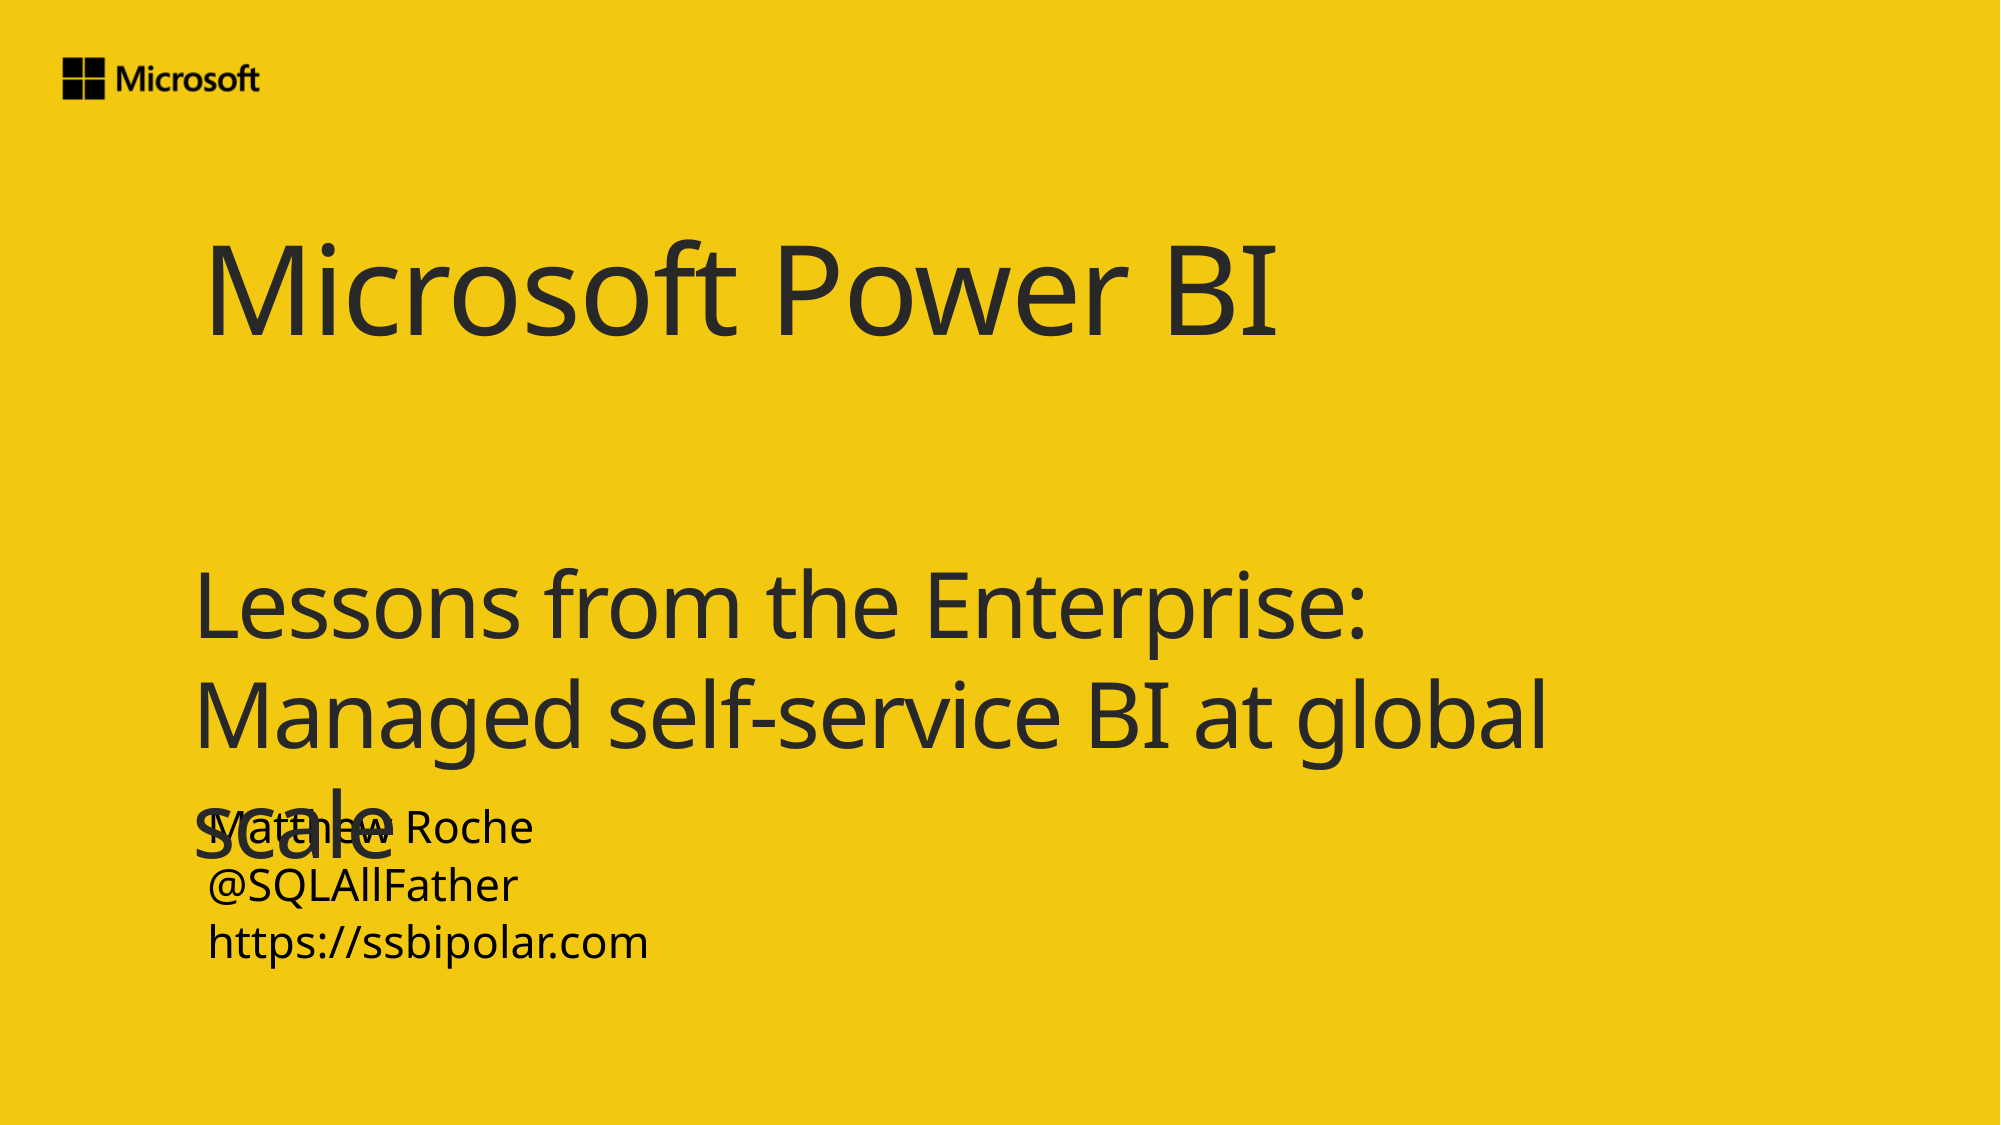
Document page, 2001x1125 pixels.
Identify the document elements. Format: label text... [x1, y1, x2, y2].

subtitle Matthew Roche @SQLAllFather https://ssbipolar.com [177, 780, 1783, 999]
title Microsoft Power BI [177, 171, 1678, 540]
text_box Lessons from the Enterprise: Managed self-service BI at global scale [177, 539, 1611, 885]
picture [35, 32, 286, 124]
